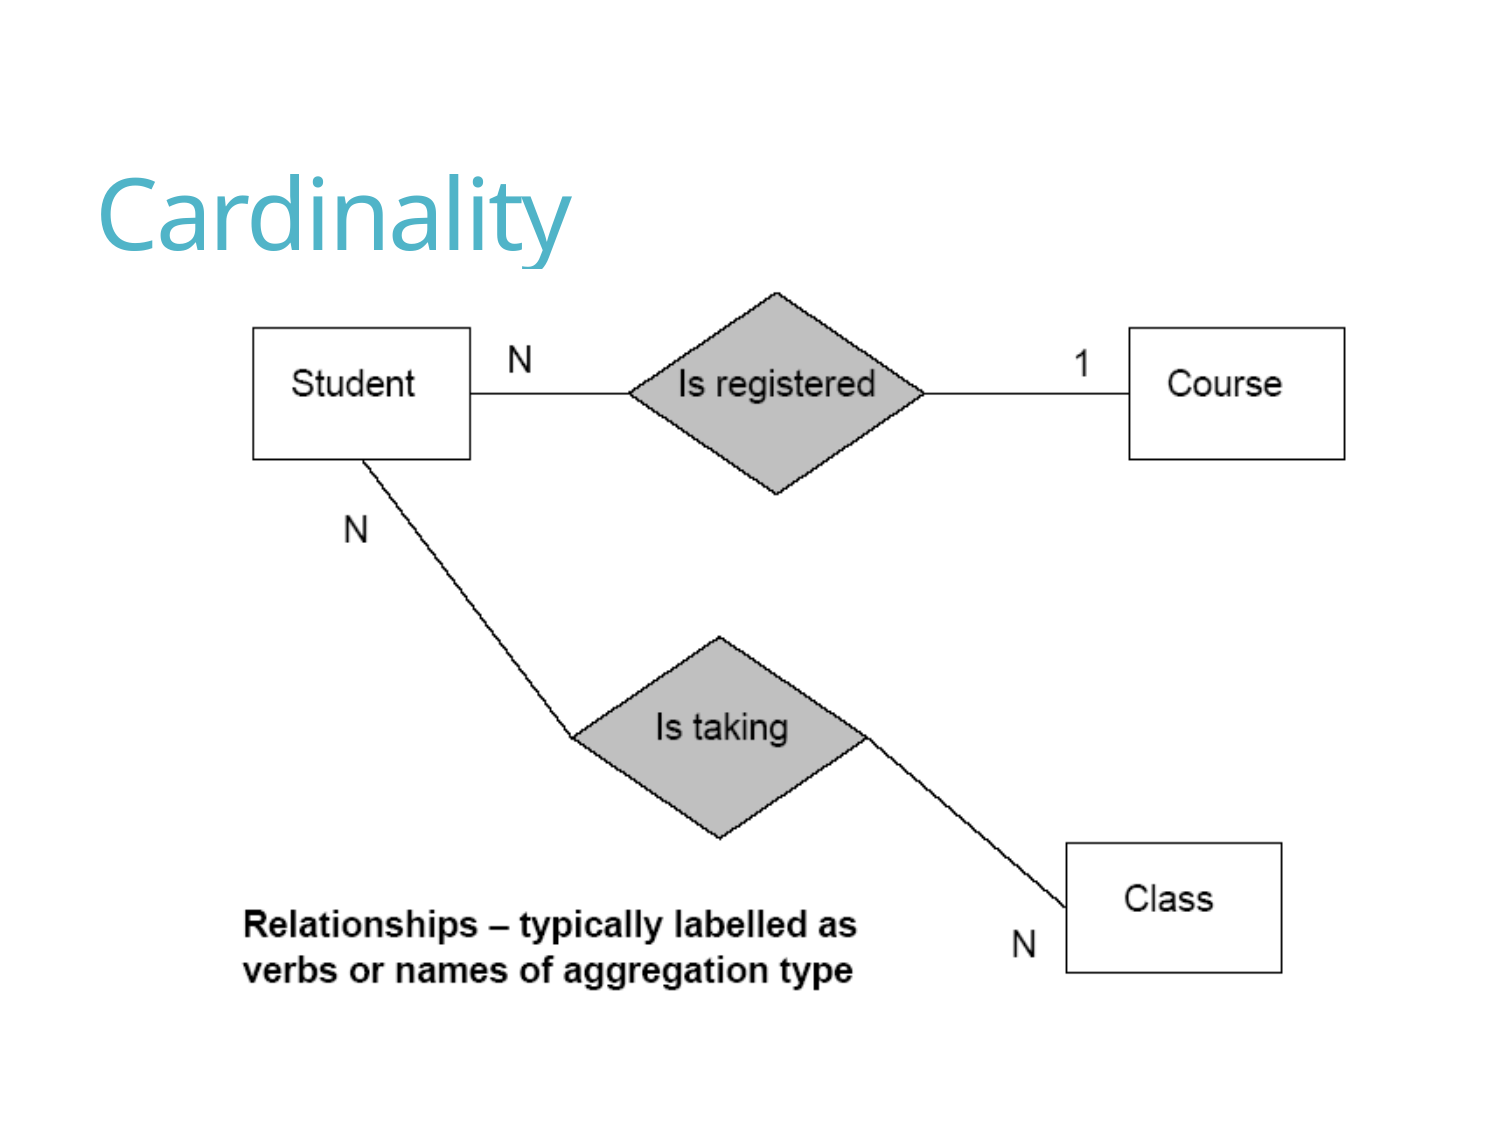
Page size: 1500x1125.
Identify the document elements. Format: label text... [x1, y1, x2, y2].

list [174, 269, 1463, 1038]
title Cardinality [80, 81, 1407, 354]
